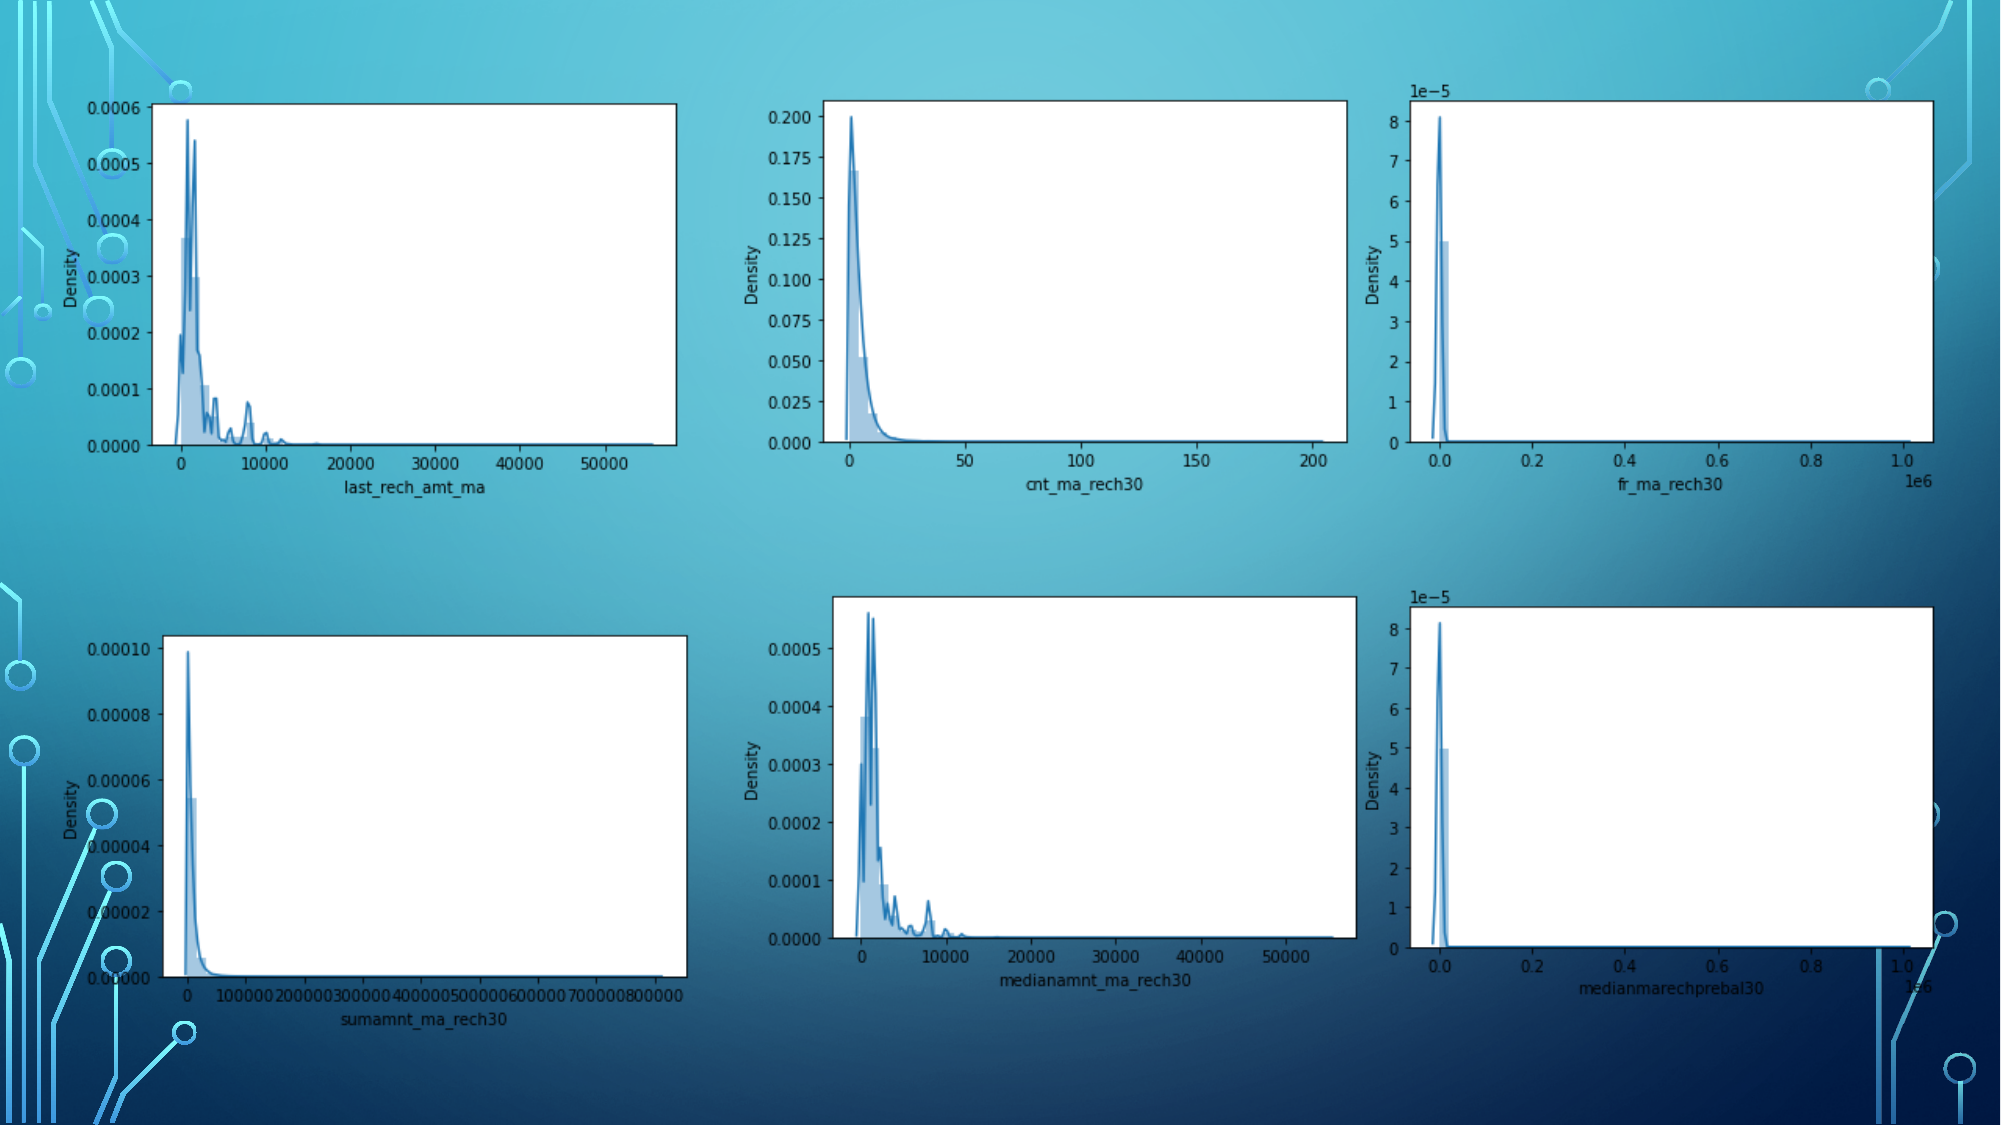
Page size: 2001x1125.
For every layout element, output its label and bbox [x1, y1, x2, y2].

picture [733, 579, 1944, 1007]
picture [53, 626, 696, 1039]
picture [733, 73, 1944, 503]
picture [53, 91, 687, 506]
